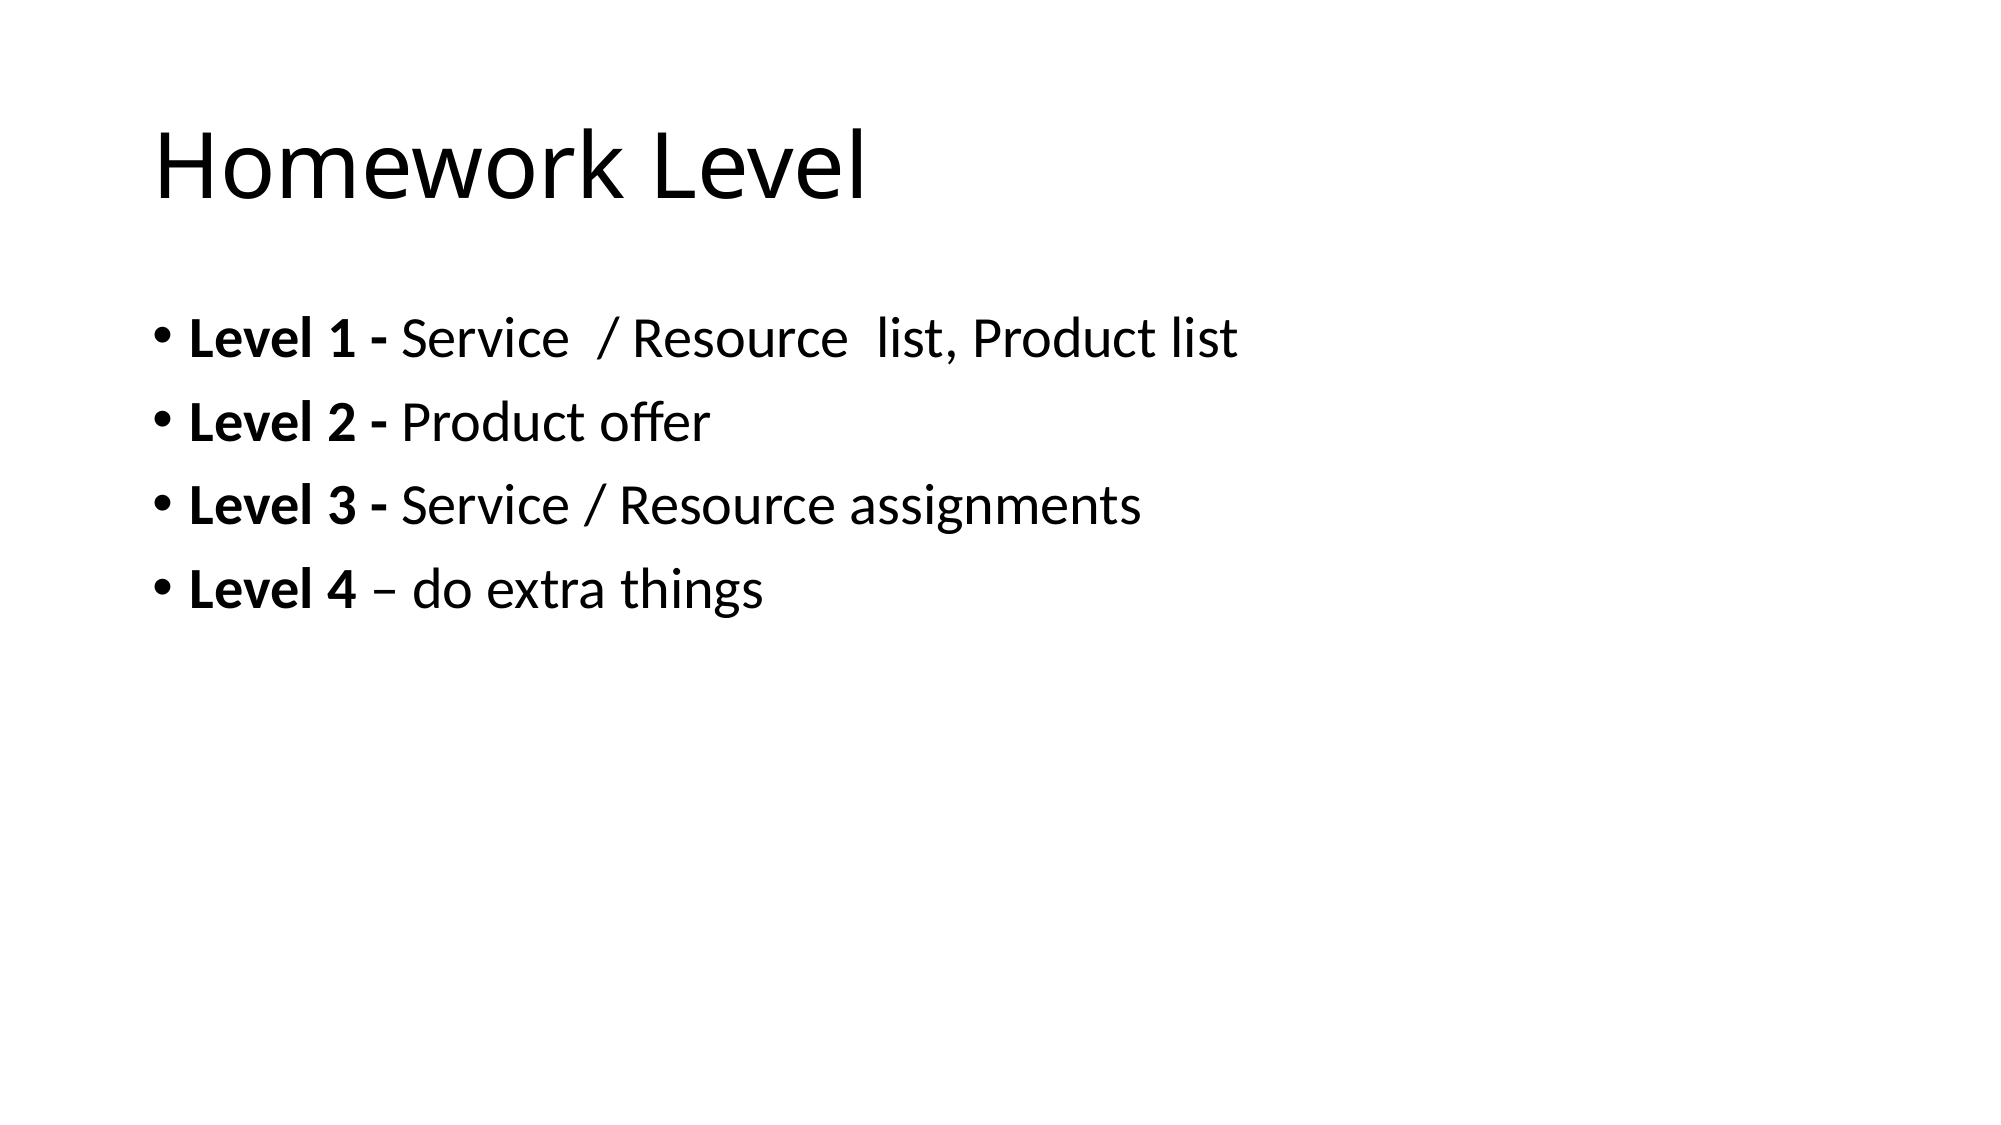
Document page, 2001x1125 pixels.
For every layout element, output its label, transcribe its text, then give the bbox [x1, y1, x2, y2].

title Homework Level [137, 59, 1863, 278]
list Level 1 - Service / Resource list, Product list Level 2 - Product offer Level 3 - Service / Resource assignments Level 4 – do extra things [137, 299, 1863, 1014]
